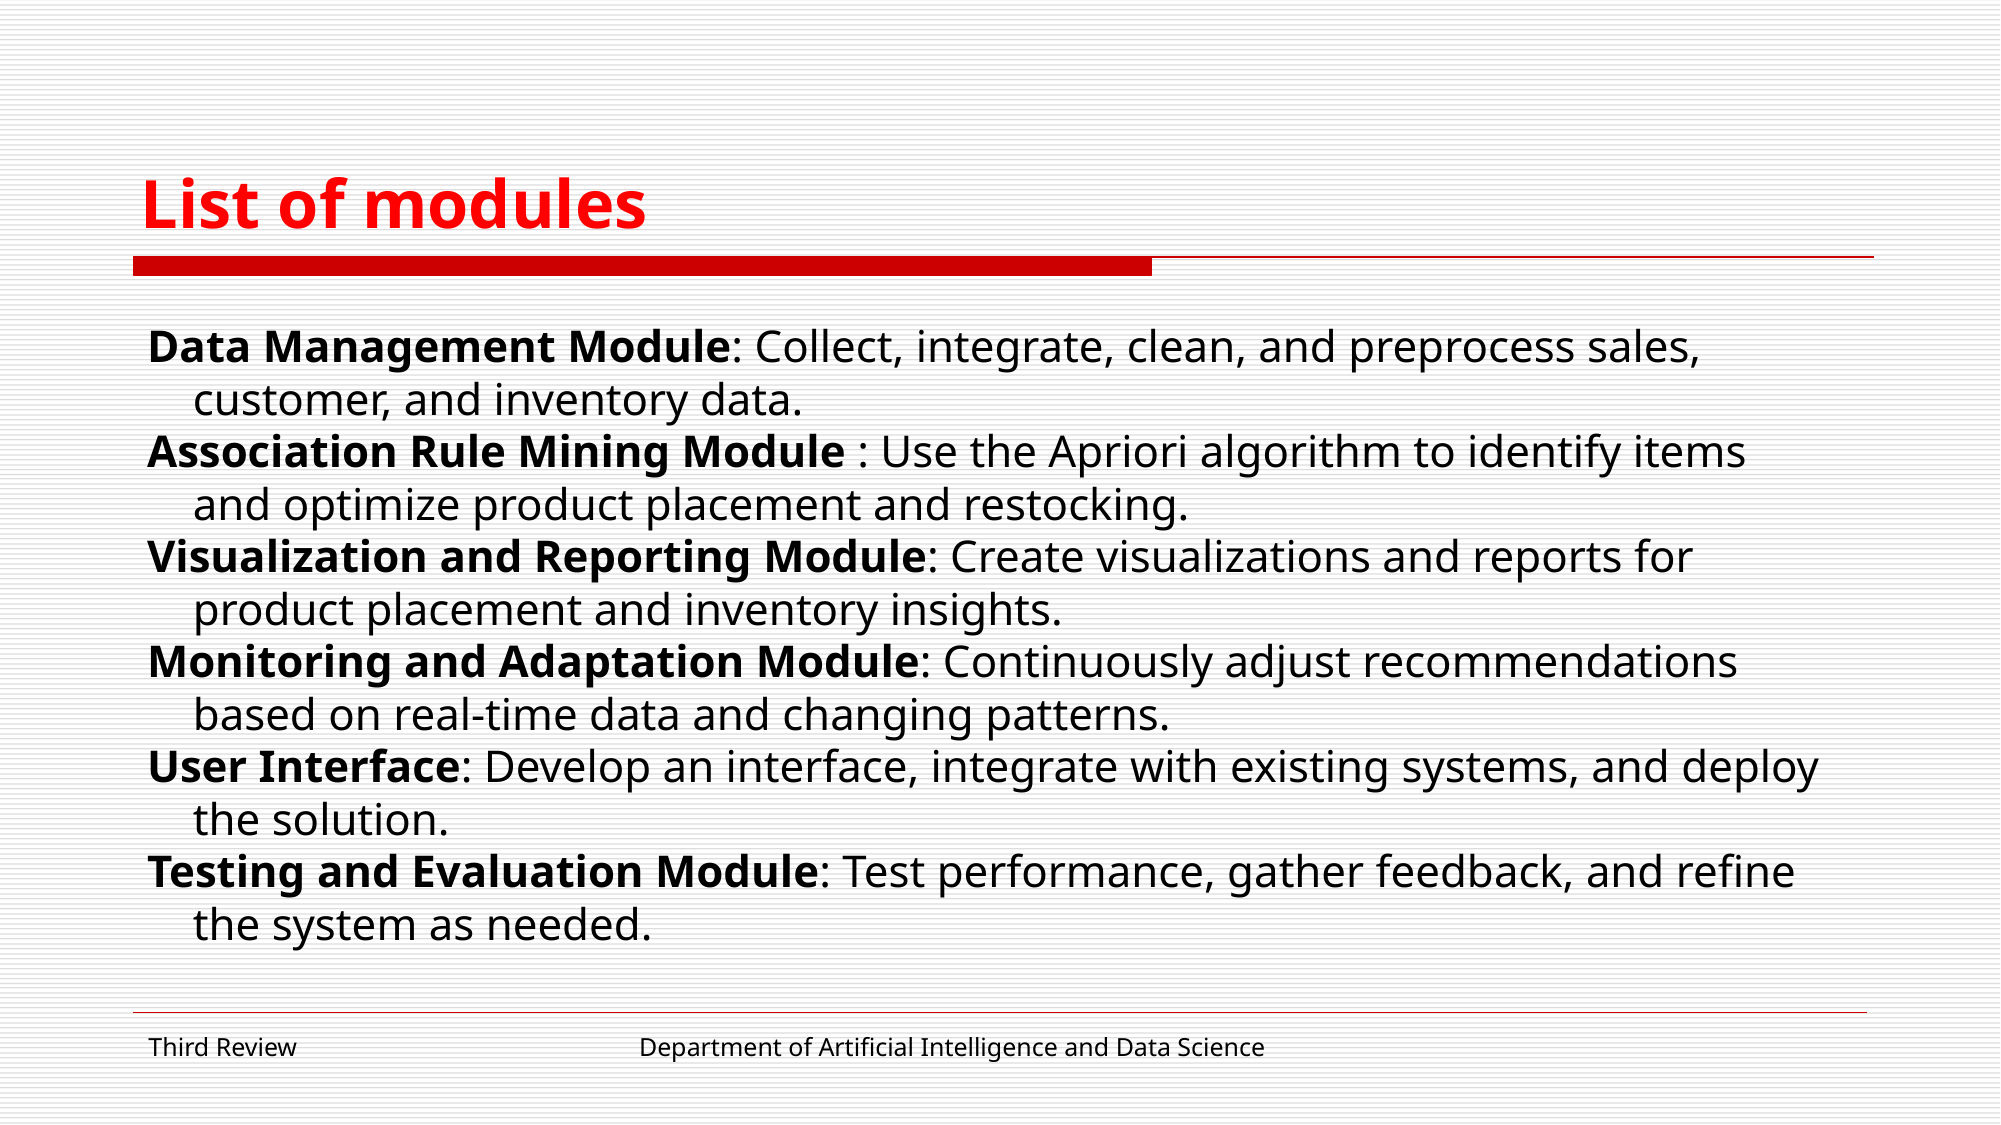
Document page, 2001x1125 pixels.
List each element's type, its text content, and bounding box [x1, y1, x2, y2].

footer Department of Artificial Intelligence and Data Science [588, 1024, 1317, 1103]
slide_number Third Review [133, 1024, 567, 1103]
picture [0, 0, 2001, 1125]
list Data Management Module: Collect, integrate, clean, and preprocess sales, customer, and inventory data. Association Rule Mining Module : Use the Apriori algorithm to identify items and optimize product placement and restocking. Visualization and Reporting Module: Create visualizations and reports for product placement and inventory insights. Monitoring and Adaptation Module: Continuously adjust recommendations based on real-time data and changing patterns. User Interface: Develop an interface, integrate with existing systems, and deploy the solution. Testing and Evaluation Module: Test performance, gather feedback, and refine the system as needed. [100, 271, 1851, 972]
slide_number [1433, 1024, 1867, 1103]
title List of modules [125, 50, 1876, 250]
